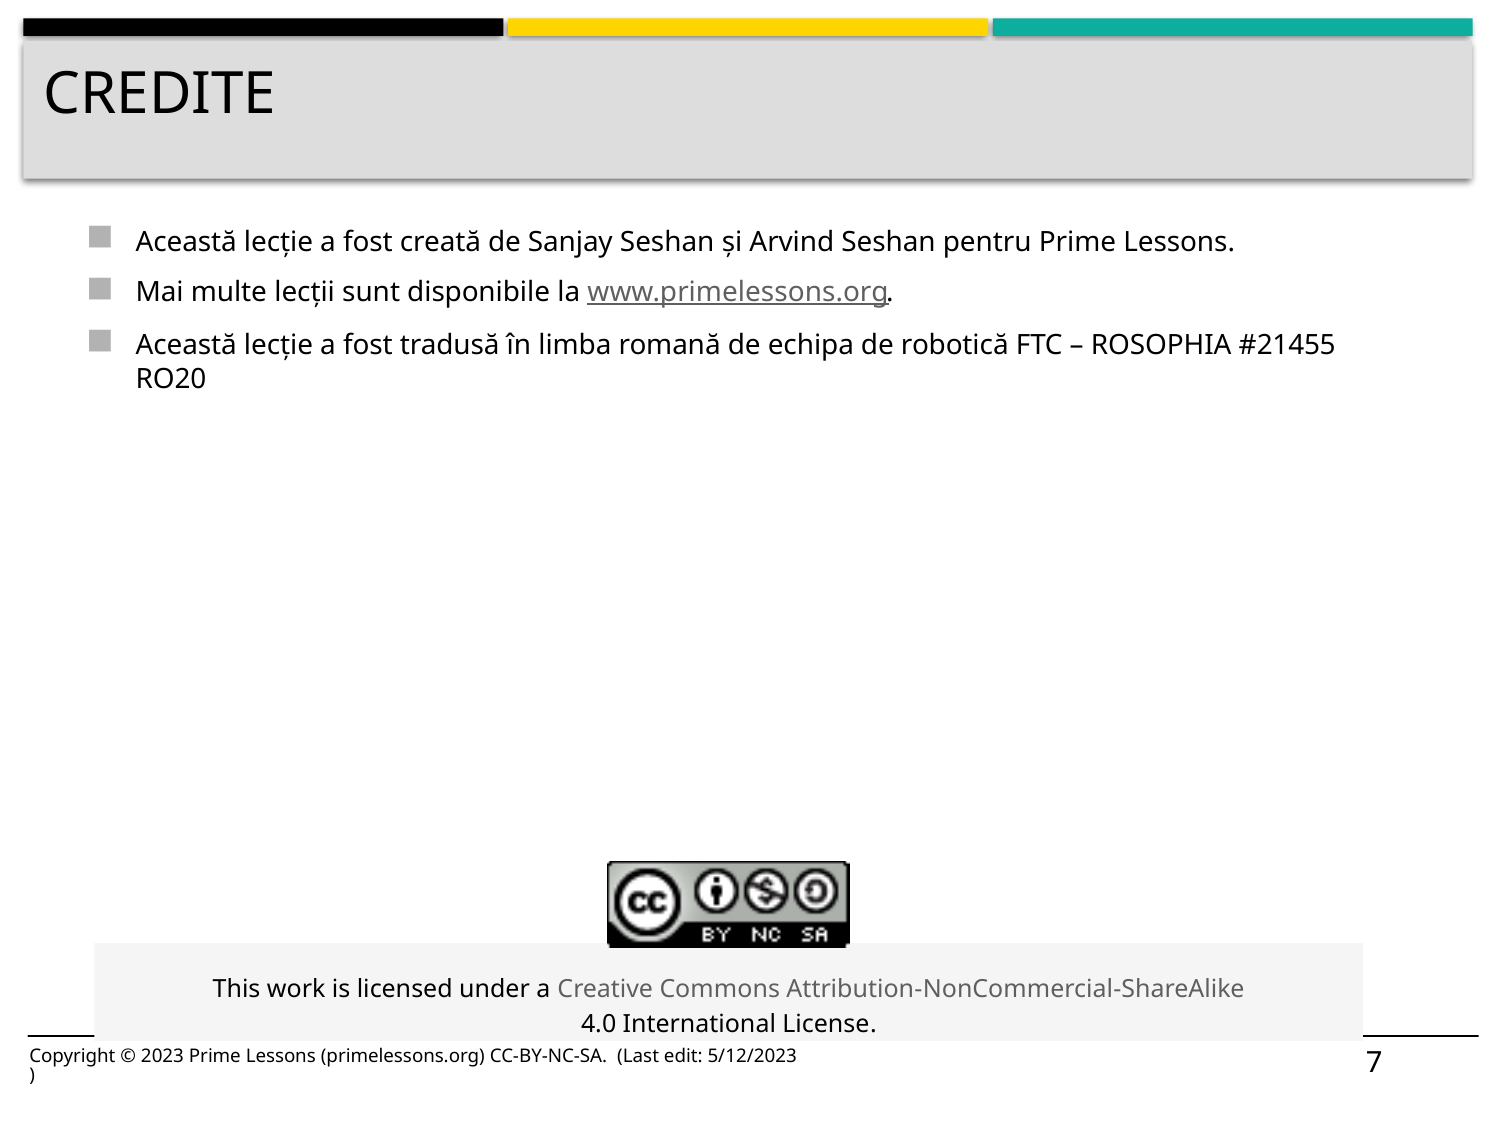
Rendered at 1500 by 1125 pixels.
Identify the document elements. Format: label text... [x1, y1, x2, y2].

footer Copyright © 2023 Prime Lessons (primelessons.org) CC-BY-NC-SA. (Last edit: 5/12/2023) [14, 1036, 814, 1097]
slide_number 7 [1351, 1036, 1478, 1097]
title CREDITe [28, 48, 1464, 172]
list Această lecție a fost creată de Sanjay Seshan și Arvind Seshan pentru Prime Lessons. Mai multe lecții sunt disponibile la www.primelessons.org. Această lecție a fost tradusă în limba romană de echipa de robotică FTC – ROSOPHIA #21455 RO20 [75, 216, 1428, 405]
picture [606, 861, 851, 948]
text_box This work is licensed under a Creative Commons Attribution-NonCommercial-ShareAlike 4.0 International License. [94, 943, 1363, 1041]
